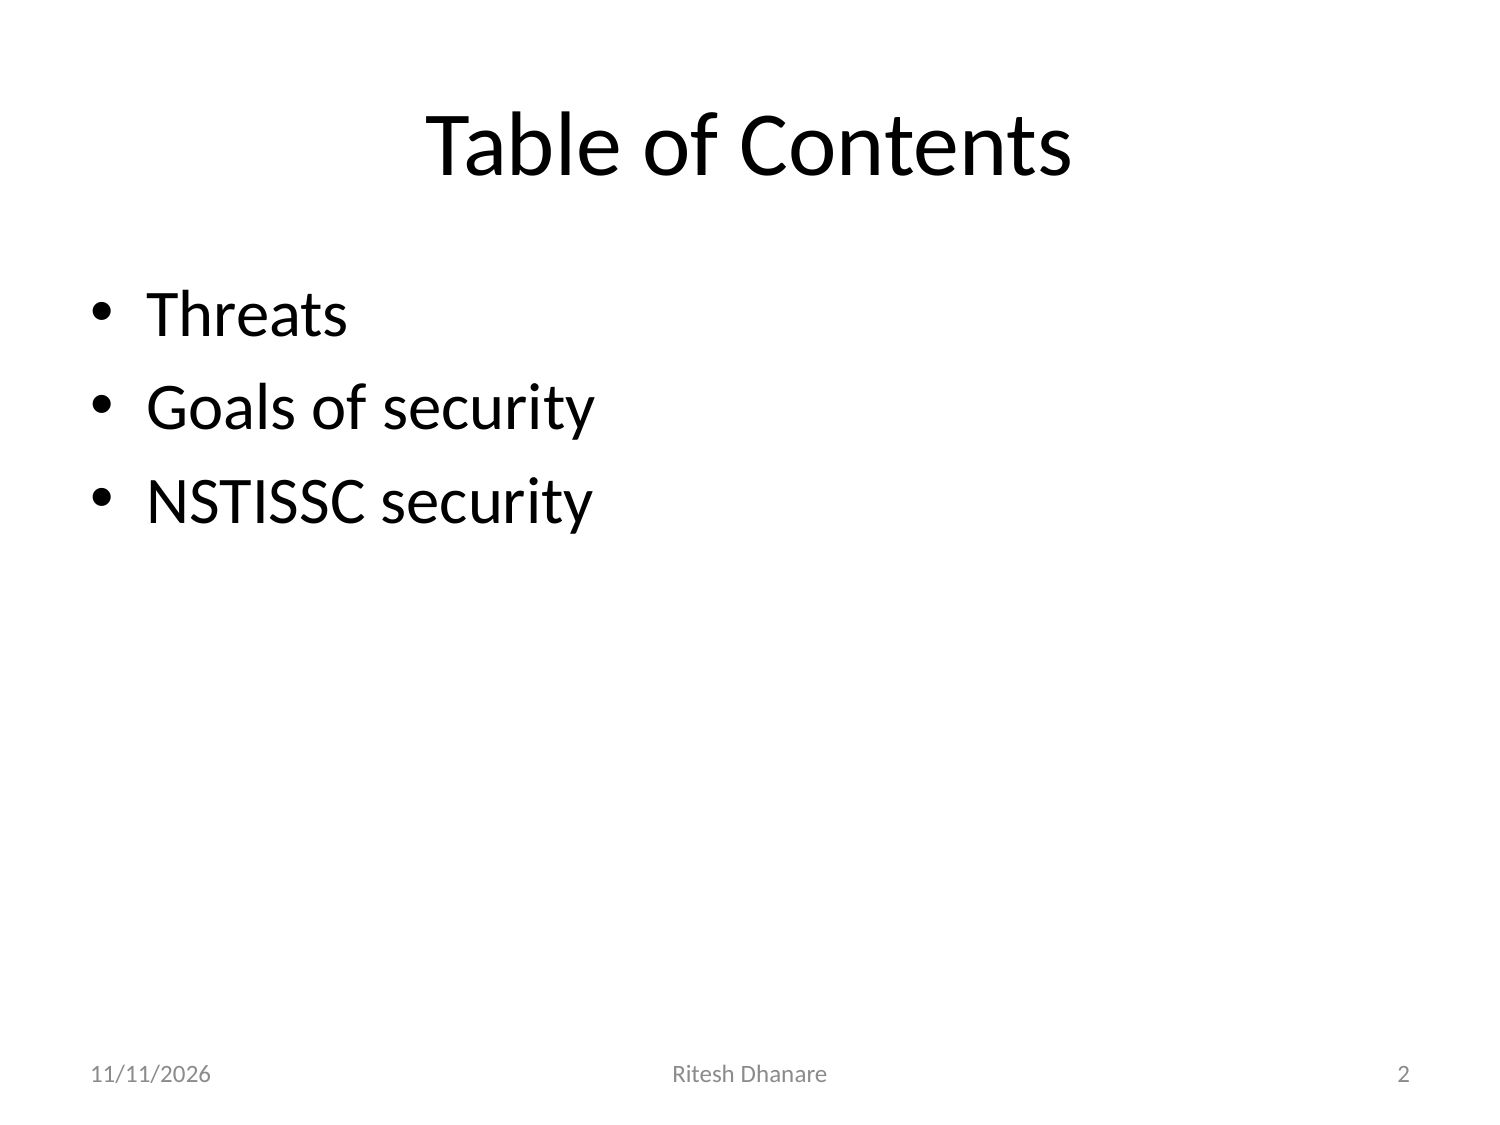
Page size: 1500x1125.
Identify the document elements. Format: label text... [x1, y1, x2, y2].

slide_number 2 [1074, 1042, 1425, 1103]
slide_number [75, 1042, 425, 1103]
list Threats Goals of security NSTISSC security [75, 262, 1425, 1005]
title Table of Contents [75, 45, 1425, 233]
footer Ritesh Dhanare [512, 1042, 988, 1103]
